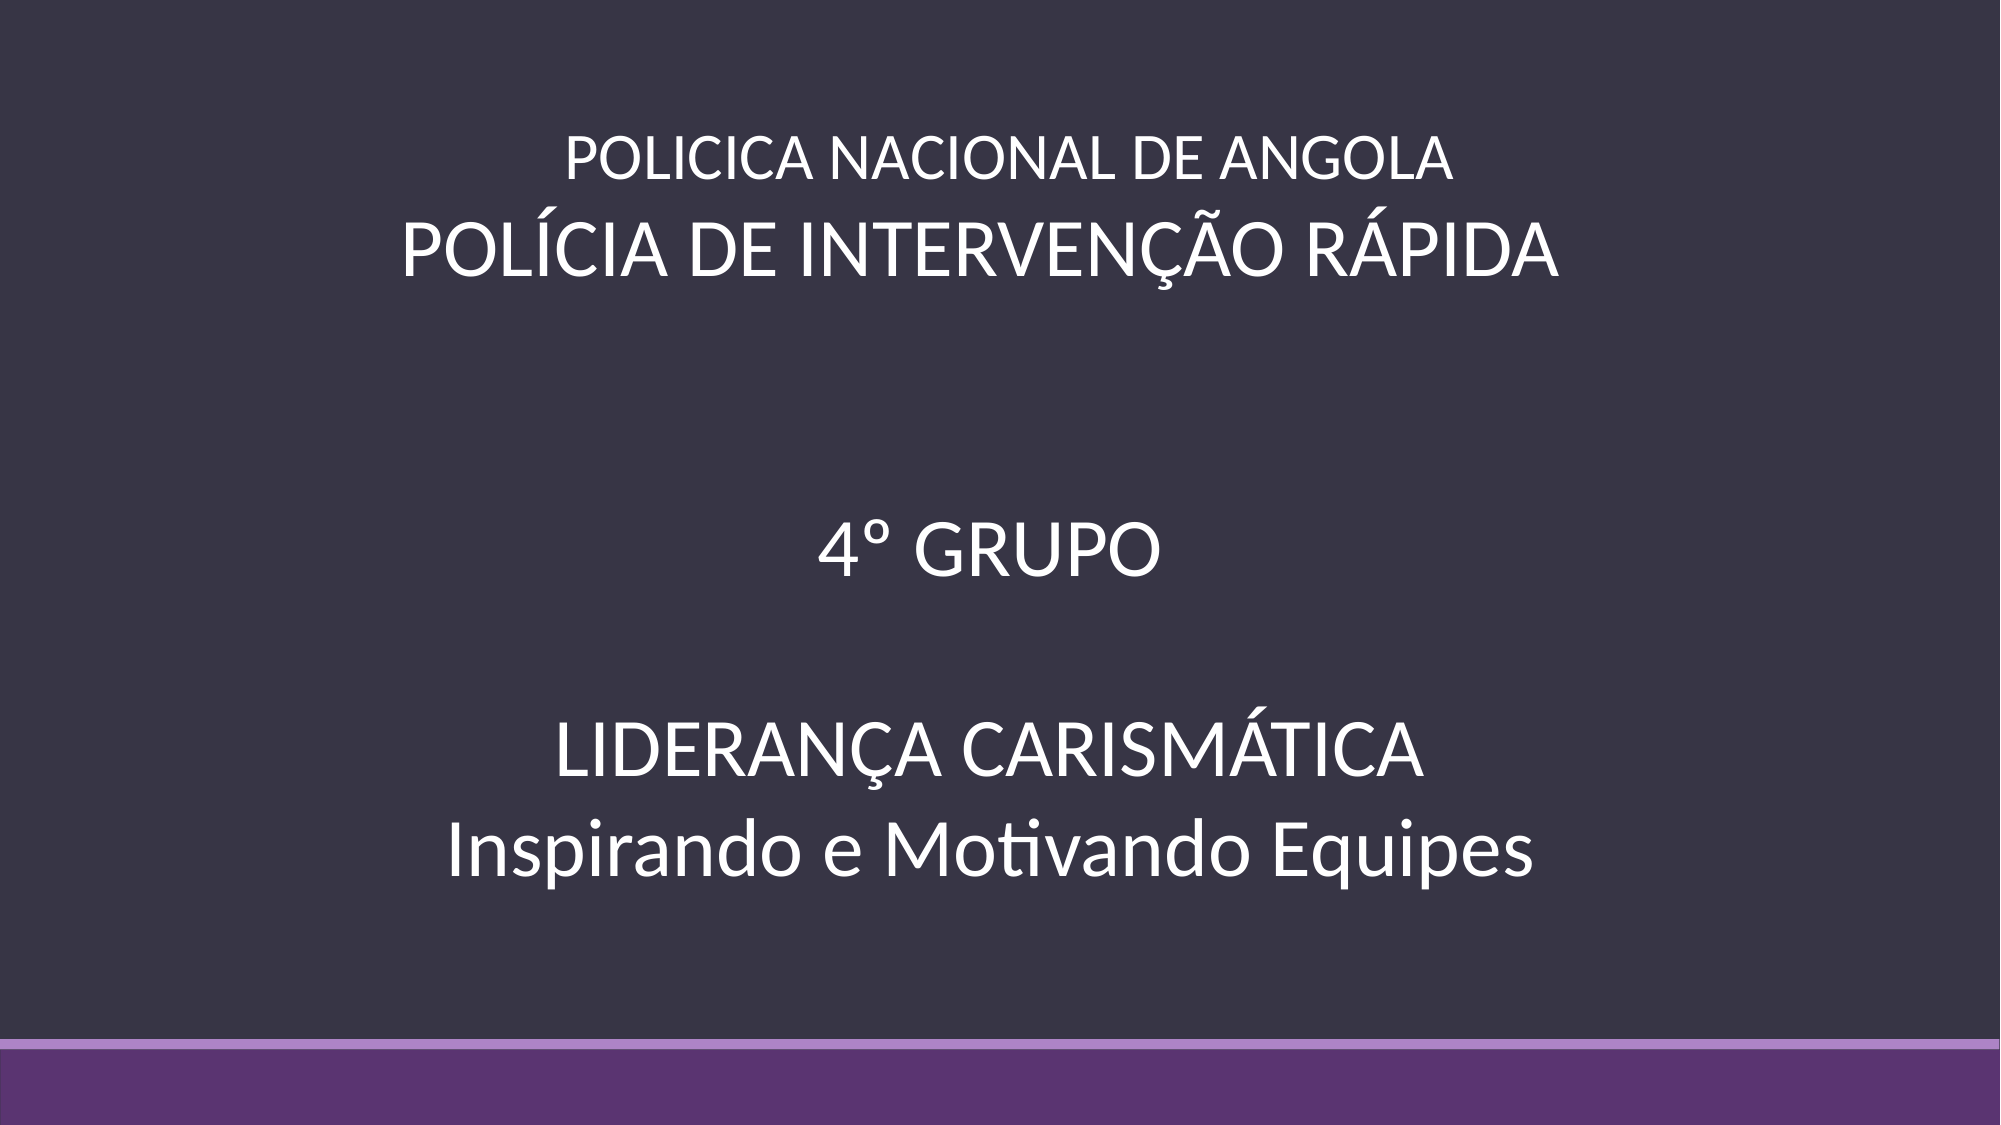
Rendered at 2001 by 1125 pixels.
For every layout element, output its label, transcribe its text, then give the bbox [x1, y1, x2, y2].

text_box POLICICA NACIONAL DE ANGOLA POLÍCIA DE INTERVENÇÃO RÁPIDA 4º GRUPO LIDERANÇA CARISMÁTICA Inspirando e Motivando Equipes [138, 105, 1880, 946]
